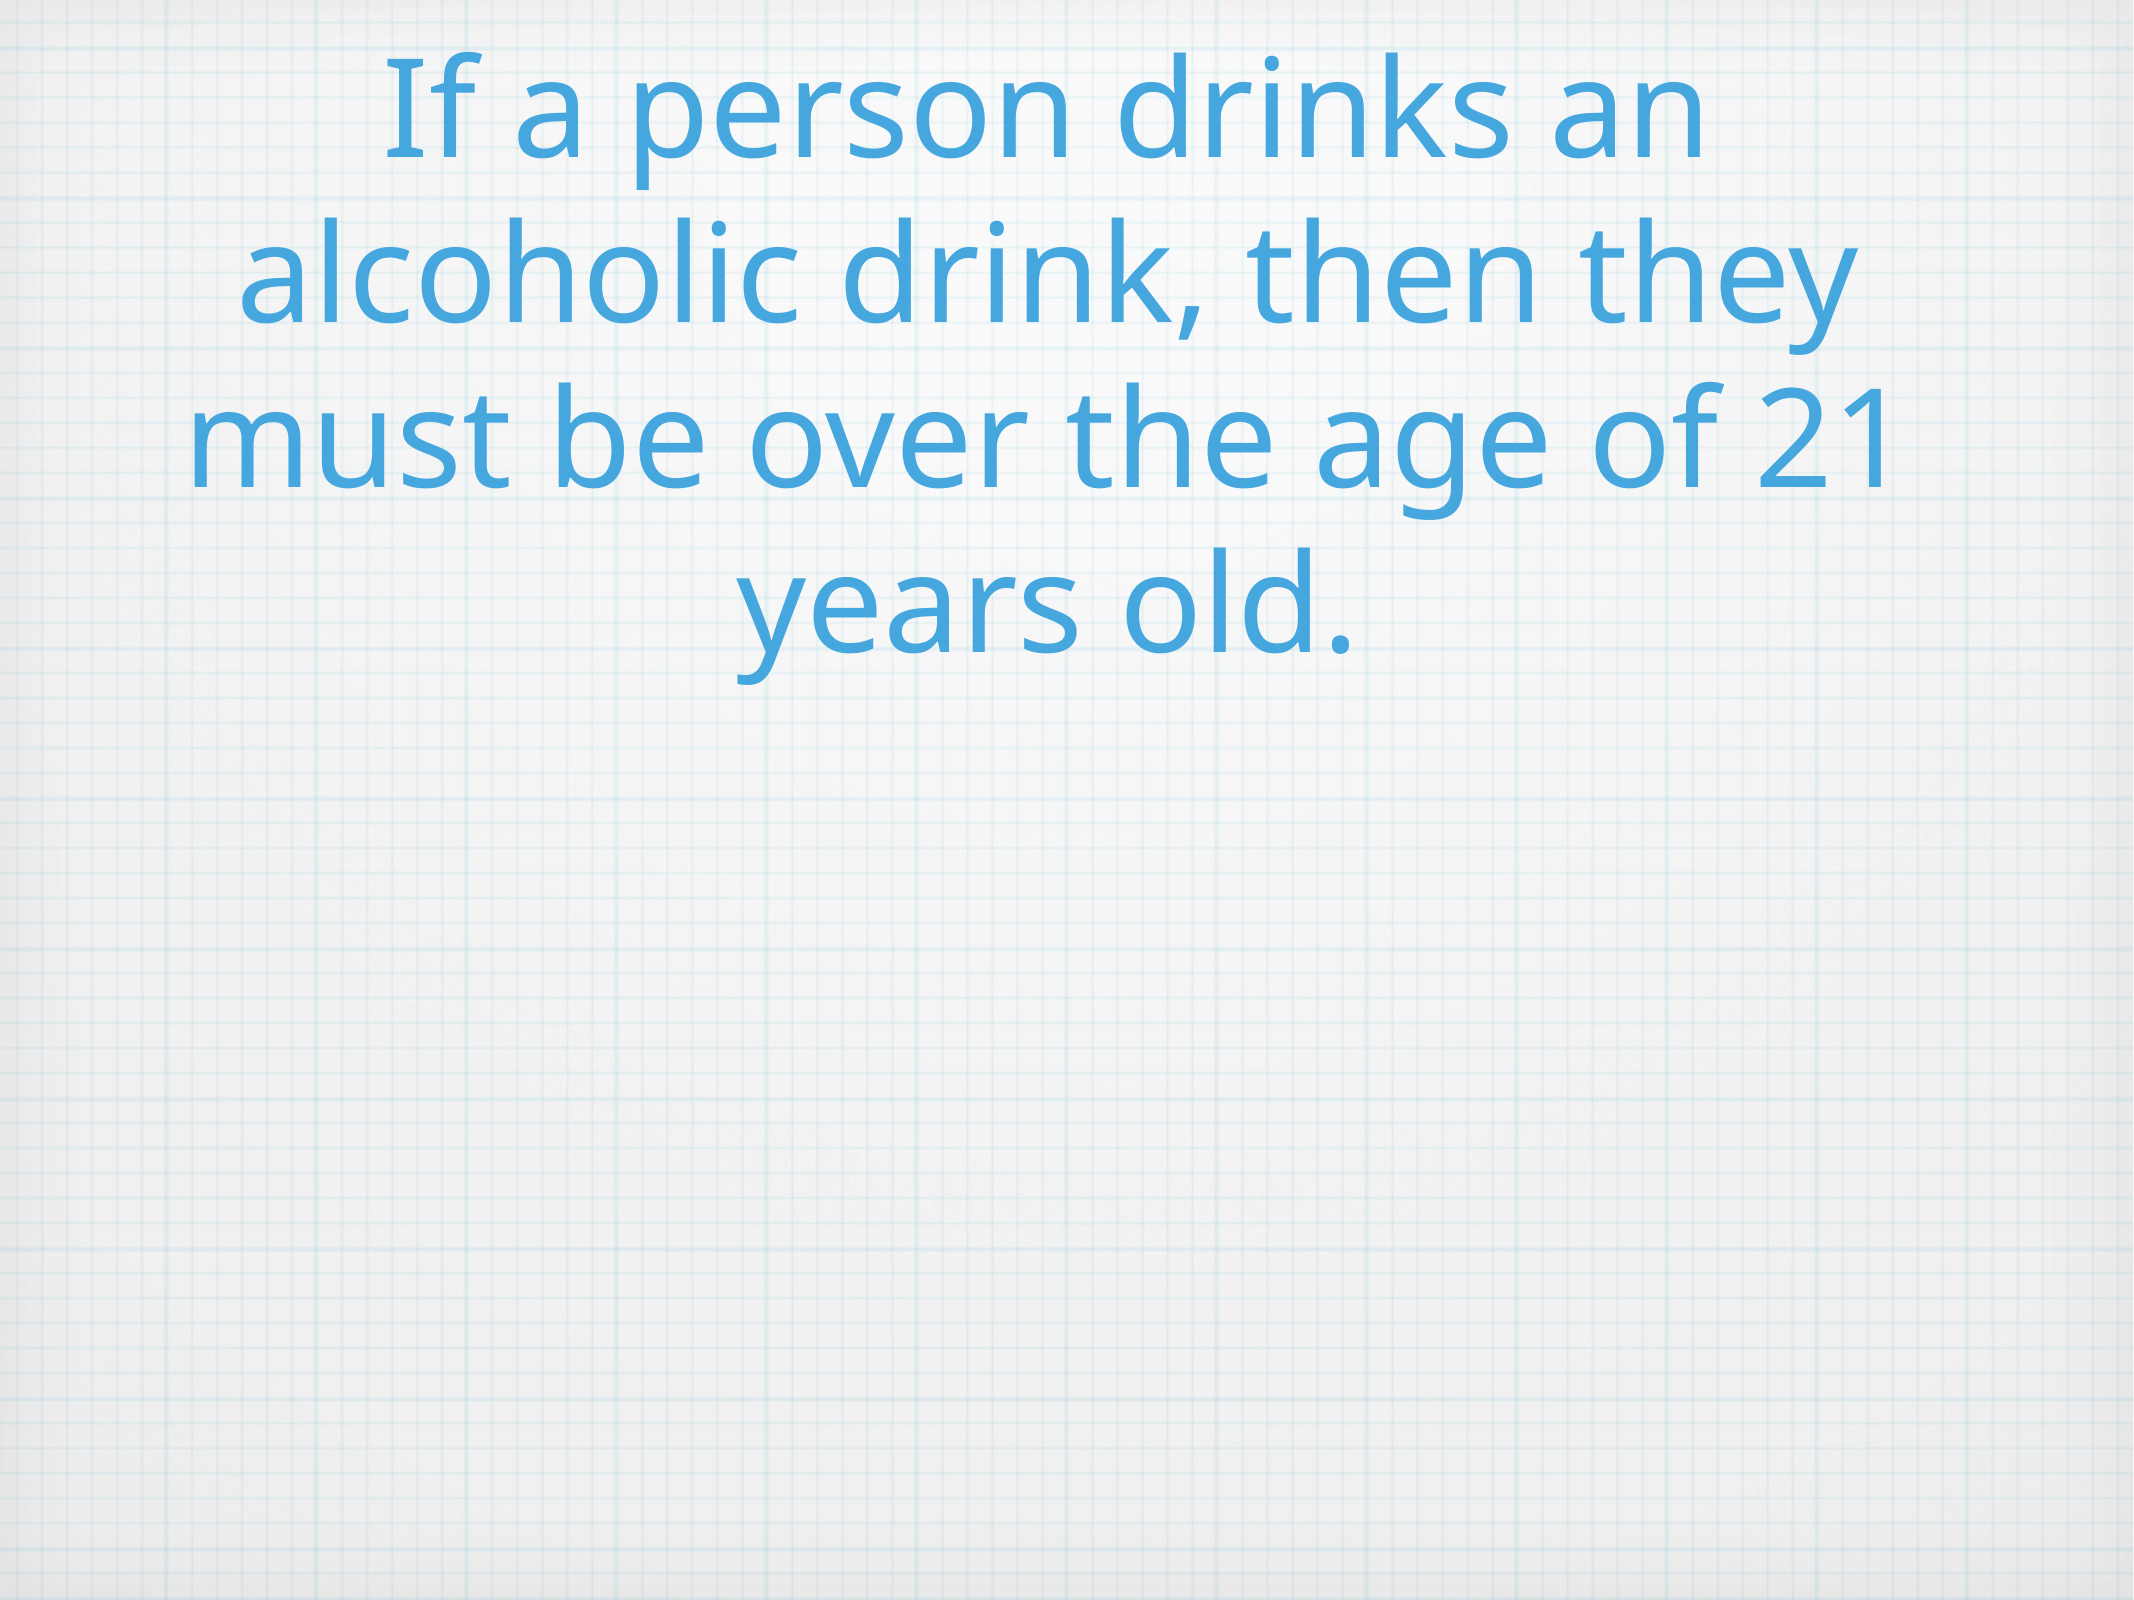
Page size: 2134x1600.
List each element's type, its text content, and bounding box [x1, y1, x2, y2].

title If a person drinks an alcoholic drink, then they must be over the age of 21 years old. [91, 149, 2005, 551]
picture [0, 0, 2134, 1600]
